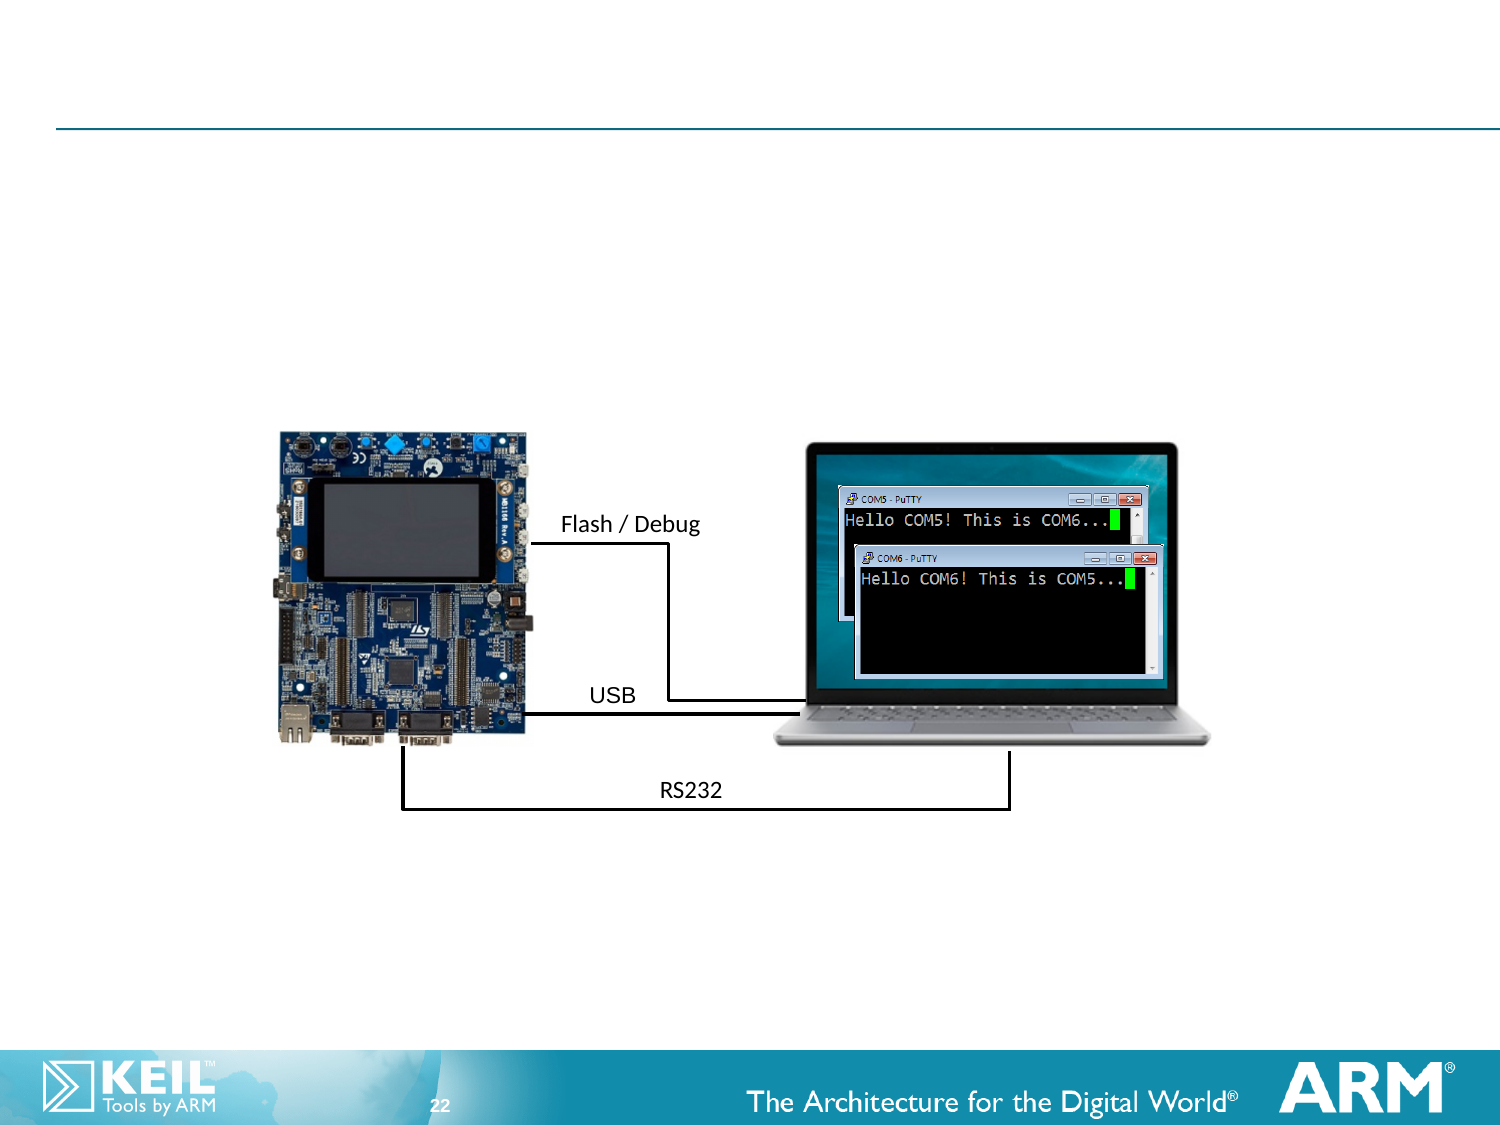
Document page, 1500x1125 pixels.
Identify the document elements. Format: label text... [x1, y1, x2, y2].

text_box Flash / Debug [546, 495, 747, 537]
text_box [402, 746, 1011, 810]
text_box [530, 542, 806, 701]
picture [271, 430, 534, 747]
picture [0, 419, 1500, 1125]
